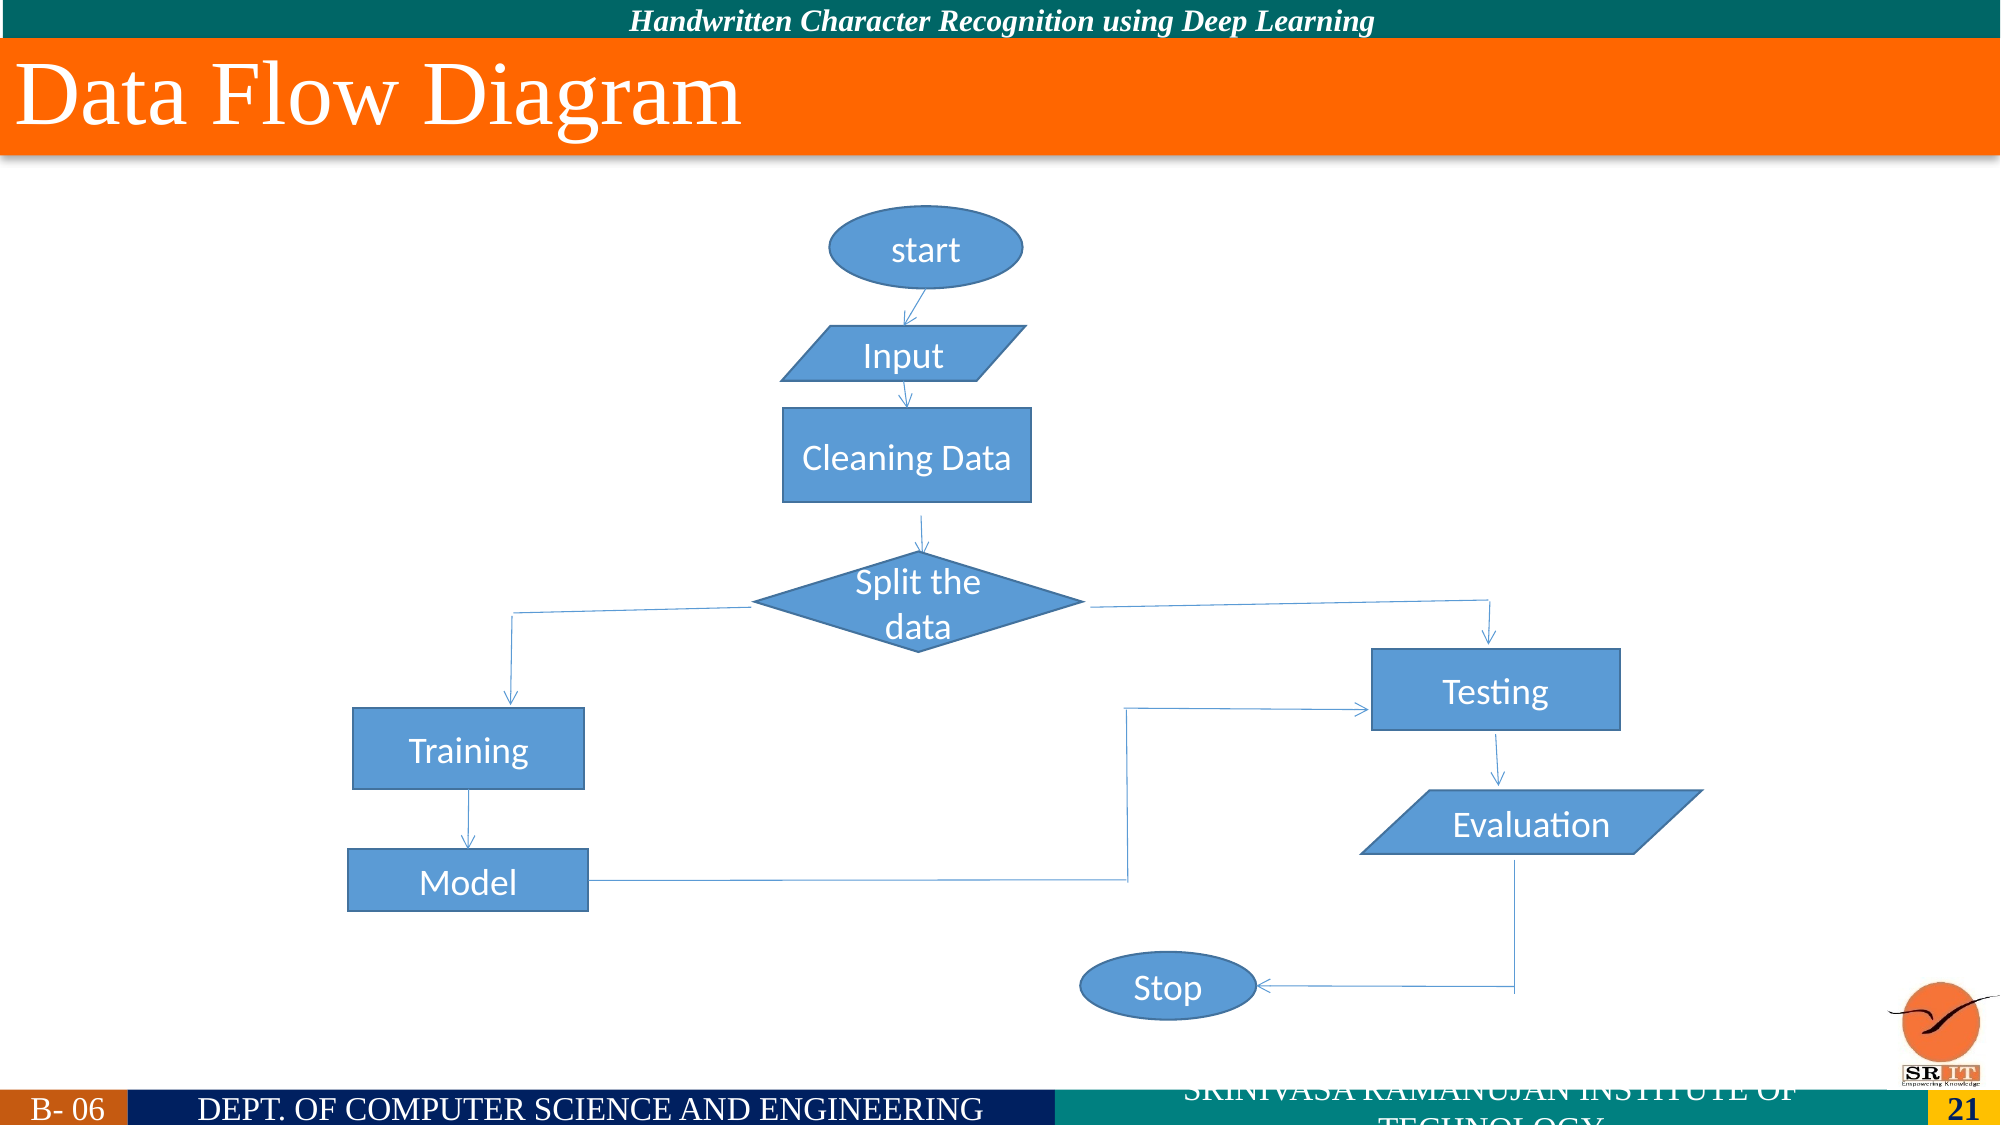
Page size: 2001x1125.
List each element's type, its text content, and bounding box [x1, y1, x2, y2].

text_box start [828, 205, 1024, 290]
text_box Cleaning Data [782, 407, 1032, 503]
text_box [1495, 734, 1499, 786]
text_box Split the data [751, 550, 1086, 654]
text_box Input [779, 324, 1028, 382]
picture [1887, 977, 2000, 1090]
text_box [1090, 599, 1489, 608]
title Data Flow Diagram [0, 38, 2000, 156]
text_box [903, 380, 908, 409]
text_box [513, 607, 752, 613]
text_box Training [352, 707, 585, 790]
text_box Stop [1079, 950, 1258, 1021]
text_box Model [347, 848, 589, 912]
text_box Evaluation [1358, 789, 1705, 855]
text_box Testing [1371, 648, 1621, 731]
